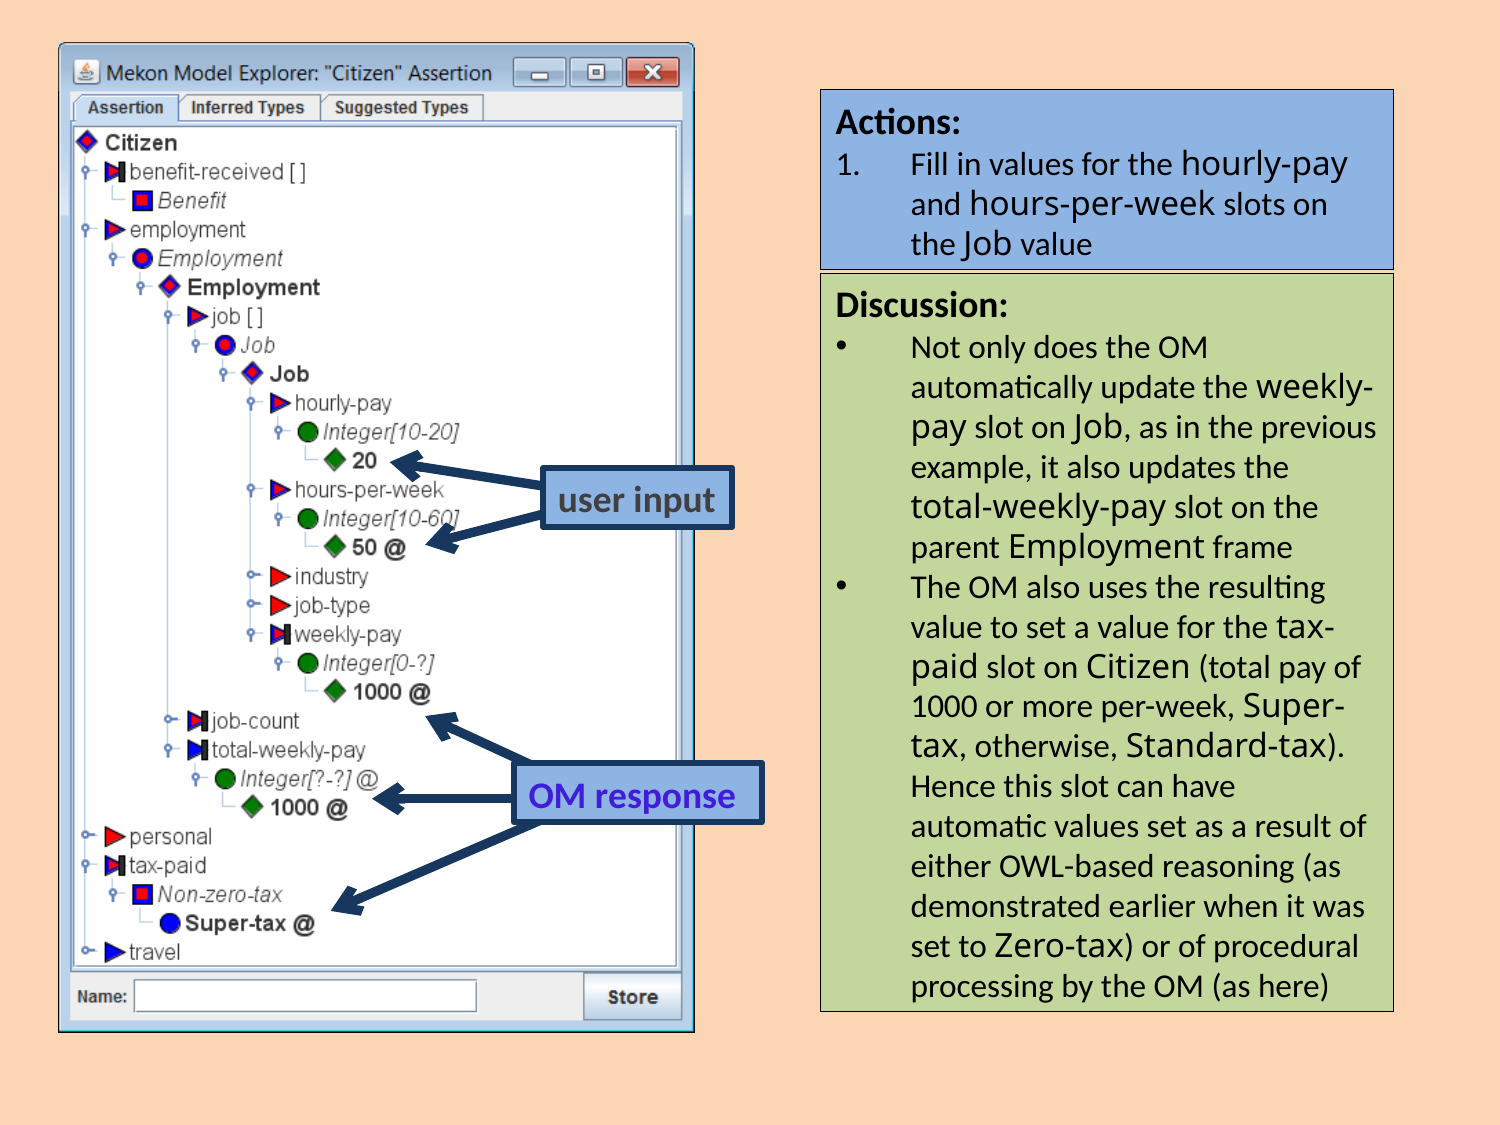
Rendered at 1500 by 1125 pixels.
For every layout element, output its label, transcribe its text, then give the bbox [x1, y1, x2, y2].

text_box user input [699, 467, 733, 527]
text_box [424, 503, 585, 545]
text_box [389, 461, 579, 492]
text_box OM response [699, 763, 762, 823]
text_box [330, 816, 550, 912]
text_box Discussion: Not only does the OM automatically update the weekly-pay slot on Job, as in the previous example, it also updates the total-weekly-pay slot on the parent Employment frame The OM also uses the resulting value to set a value for the tax-paid slot on Citizen (total pay of 1000 or more per-week, Super-tax, otherwise, Standard-tax). Hence this slot can have automatic values set as a result of either OWL-based reasoning (as demonstrated earlier when it was set to Zero-tax) or of procedural processing by the OM (as here) [820, 273, 1394, 1012]
text_box Actions: Fill in values for the hourly-pay and hours-per-week slots on the Job value [820, 89, 1394, 270]
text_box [424, 715, 579, 788]
picture [58, 42, 695, 1033]
